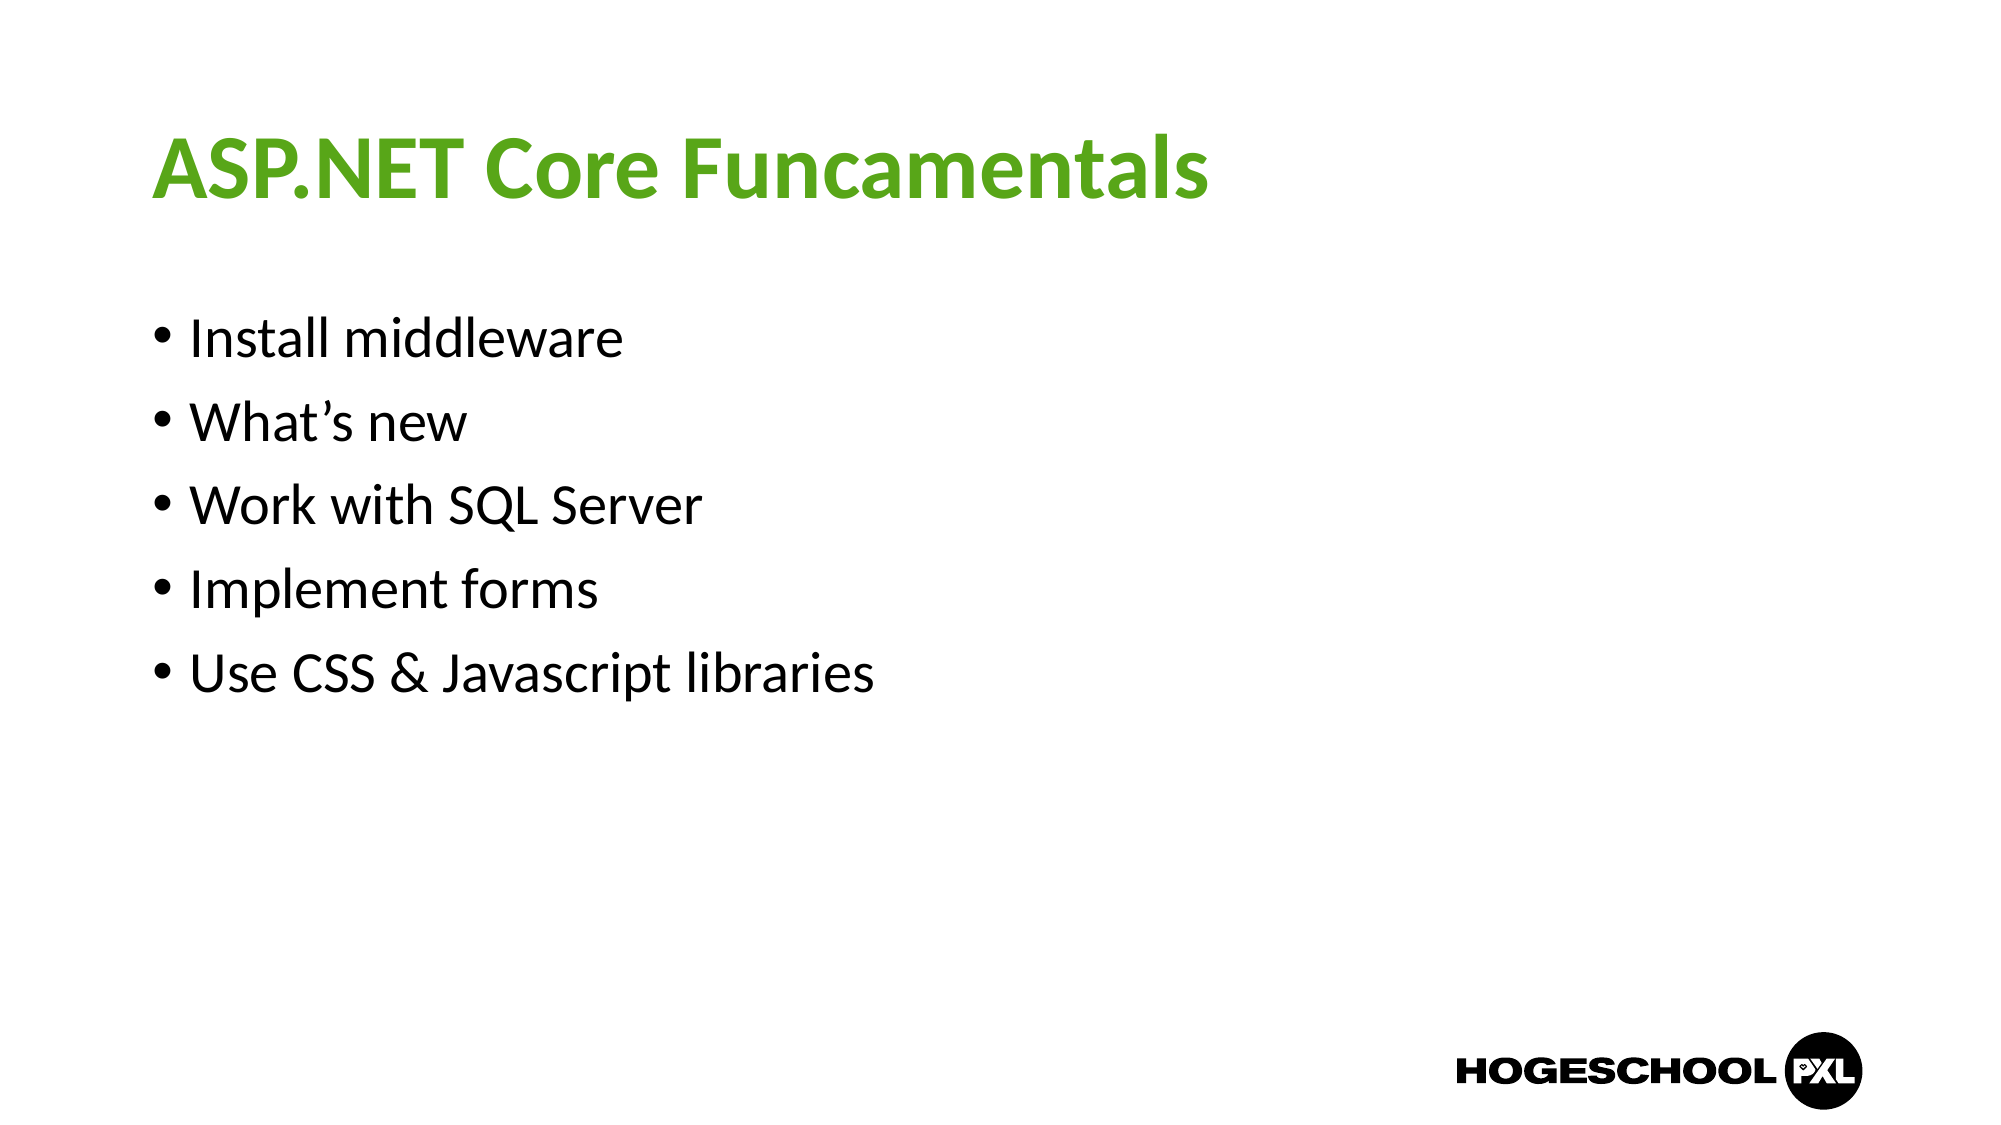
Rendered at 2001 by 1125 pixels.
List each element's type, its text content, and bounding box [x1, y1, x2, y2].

title ASP.NET Core Funcamentals [137, 59, 1863, 278]
list Install middleware What’s new Work with SQL Server Implement forms Use CSS & Javascript libraries [137, 299, 1863, 1014]
